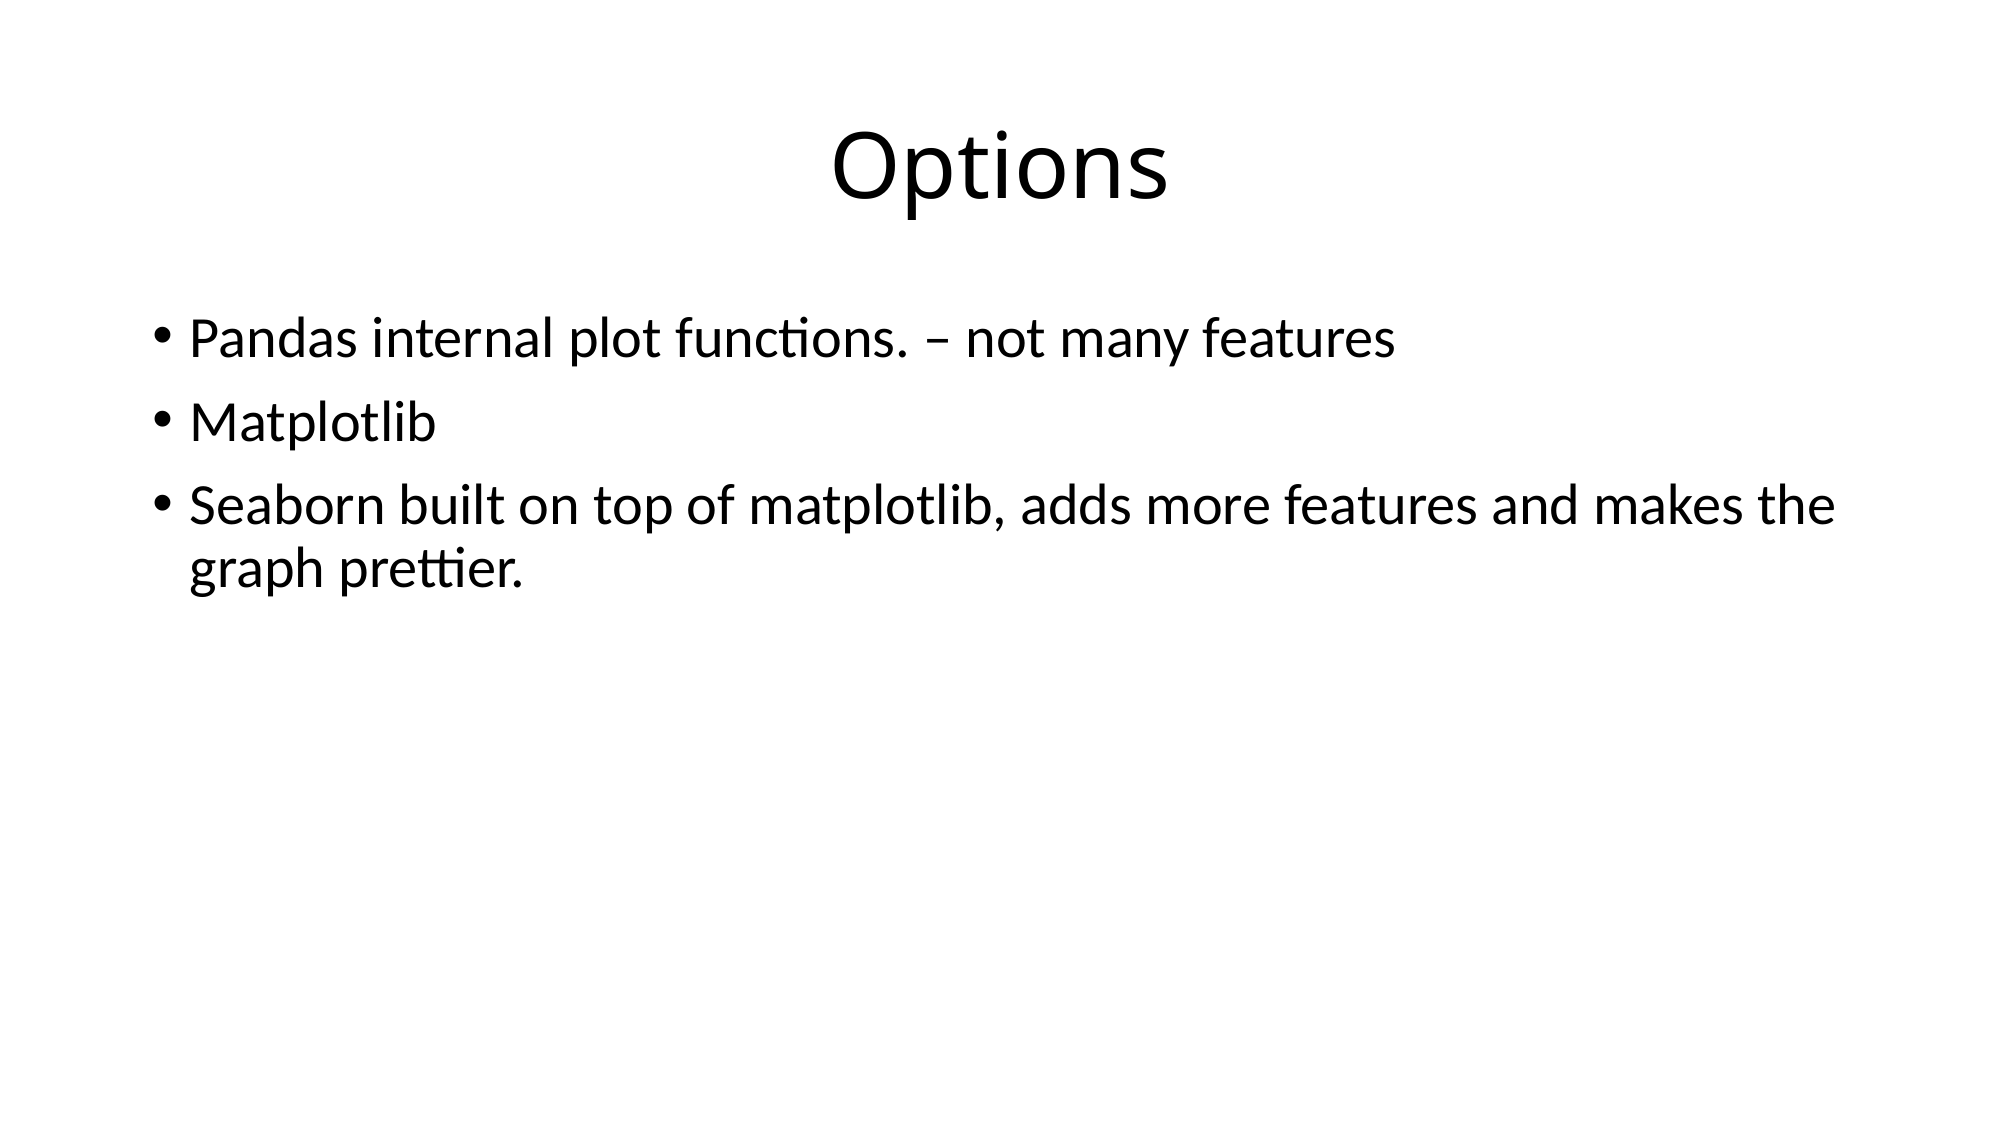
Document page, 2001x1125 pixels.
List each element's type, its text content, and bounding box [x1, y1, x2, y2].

list Pandas internal plot functions. – not many features Matplotlib Seaborn built on top of matplotlib, adds more features and makes the graph prettier. [137, 299, 1863, 1014]
title Options [137, 59, 1863, 278]
